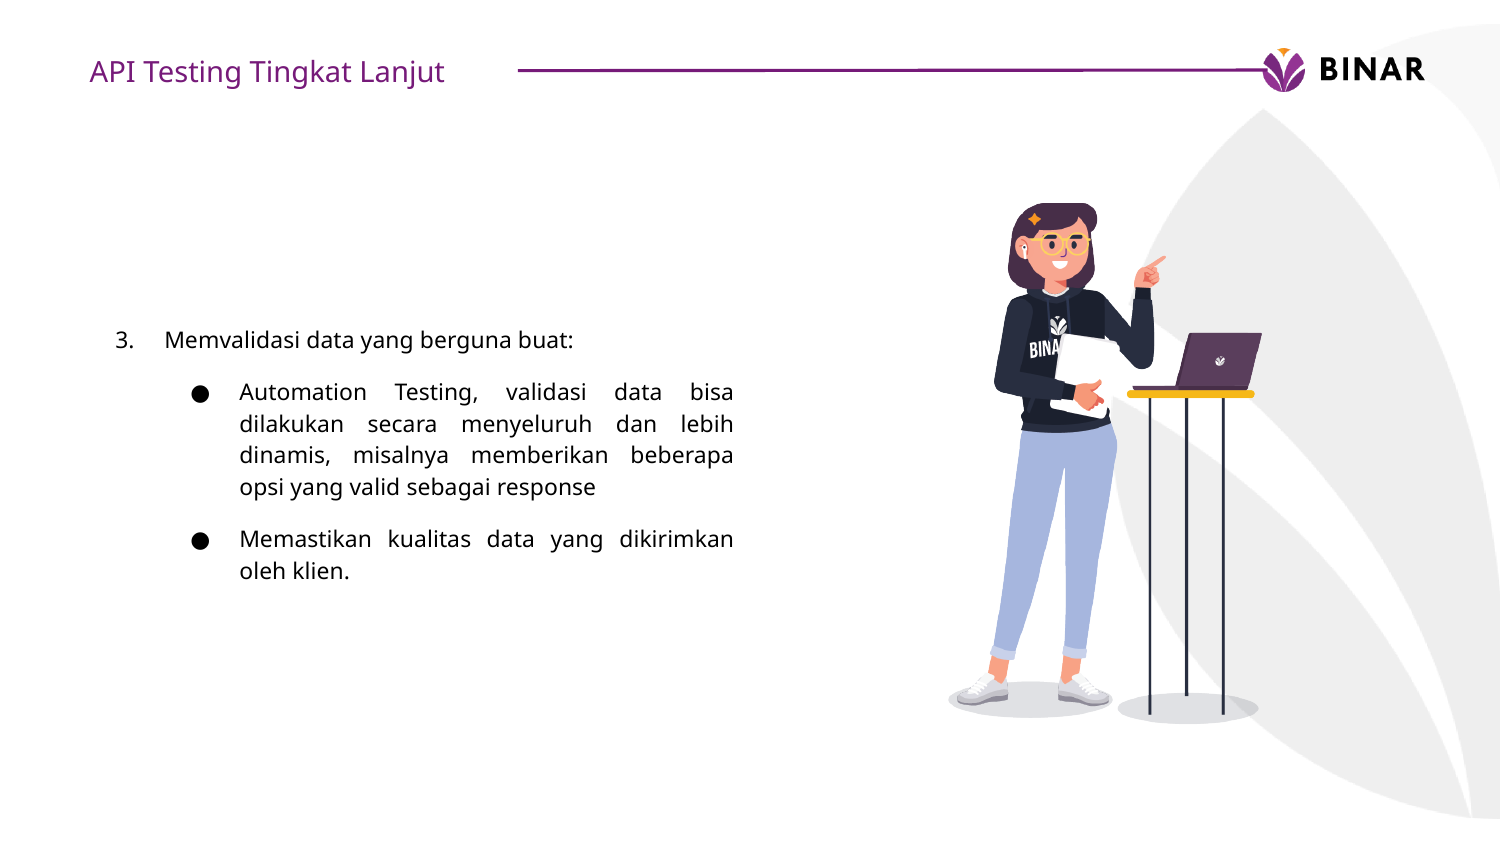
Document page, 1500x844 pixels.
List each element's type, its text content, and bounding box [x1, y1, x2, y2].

picture [738, 24, 1500, 819]
text_box API Testing Tingkat Lanjut [74, 23, 518, 118]
text_box Memvalidasi data yang berguna buat: Automation Testing, validasi data bisa dilakukan secara menyeluruh dan lebih dinamis, misalnya memberikan beberapa opsi yang valid sebagai response Memastikan kualitas data yang dikirimkan oleh klien. [74, 117, 750, 788]
